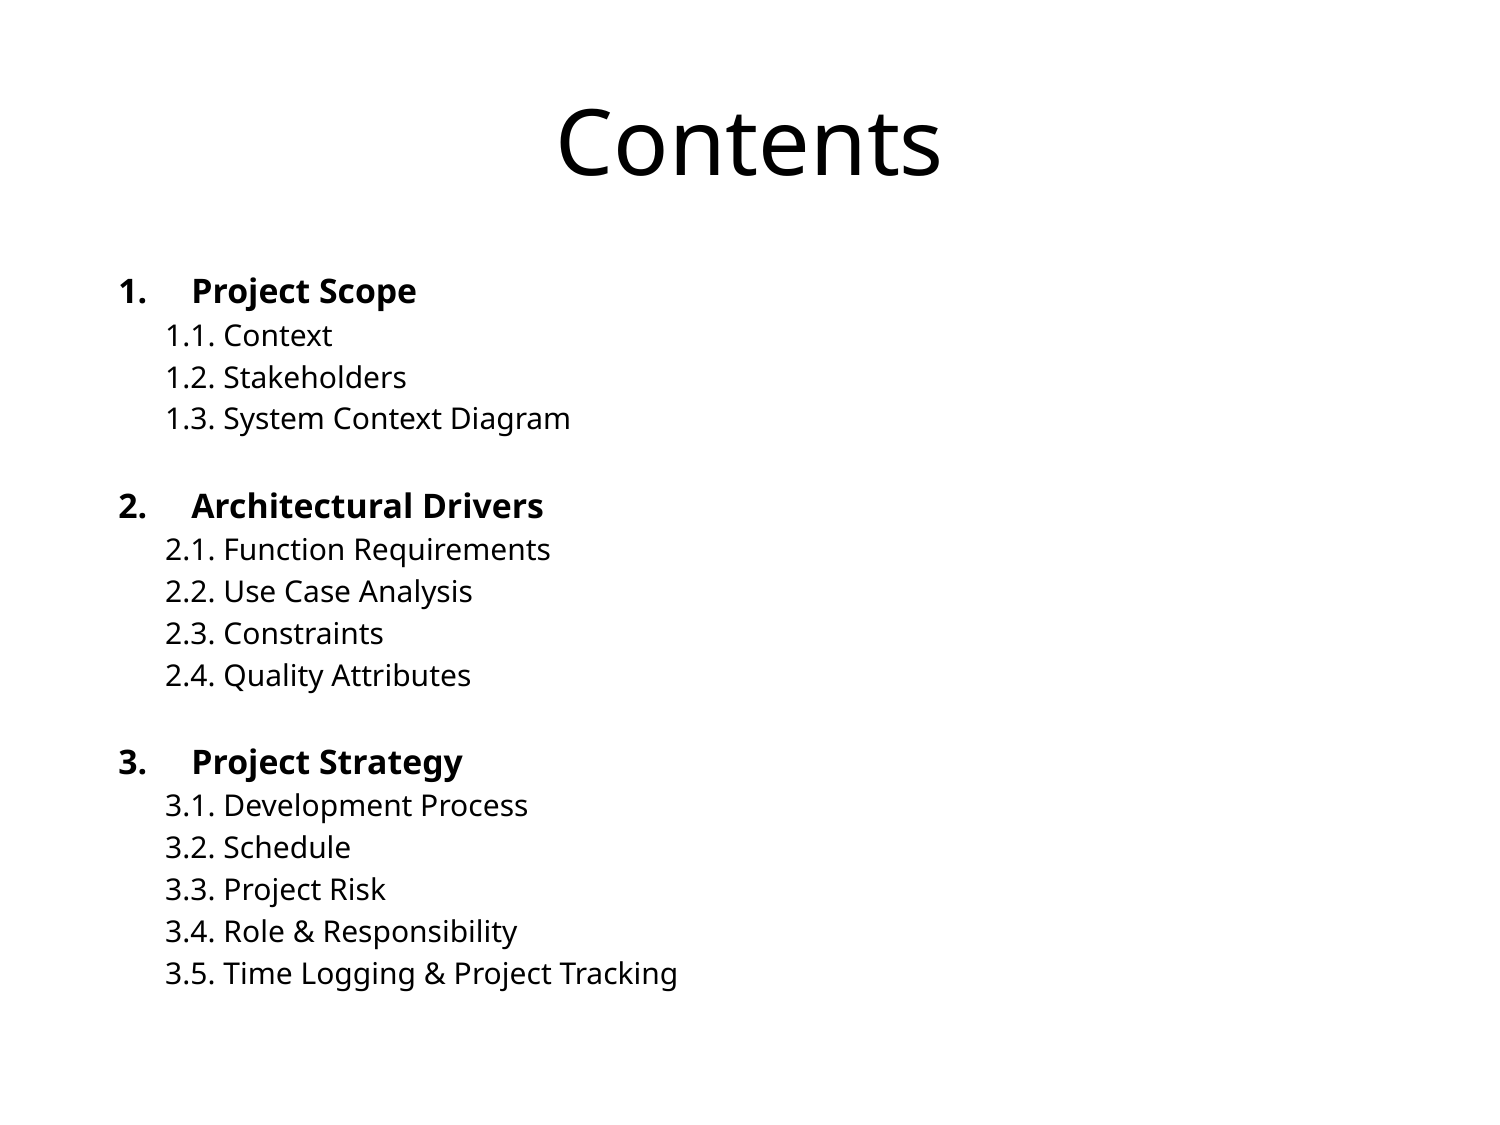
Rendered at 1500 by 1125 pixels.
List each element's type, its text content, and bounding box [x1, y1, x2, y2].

title Contents [75, 45, 1425, 233]
list Project Scope 1.1. Context 1.2. Stakeholders 1.3. System Context Diagram Architectural Drivers 2.1. Function Requirements 2.2. Use Case Analysis 2.3. Constraints 2.4. Quality Attributes Project Strategy 3.1. Development Process 3.2. Schedule 3.3. Project Risk 3.4. Role & Responsibility 3.5. Time Logging & Project Tracking [75, 262, 1425, 1005]
